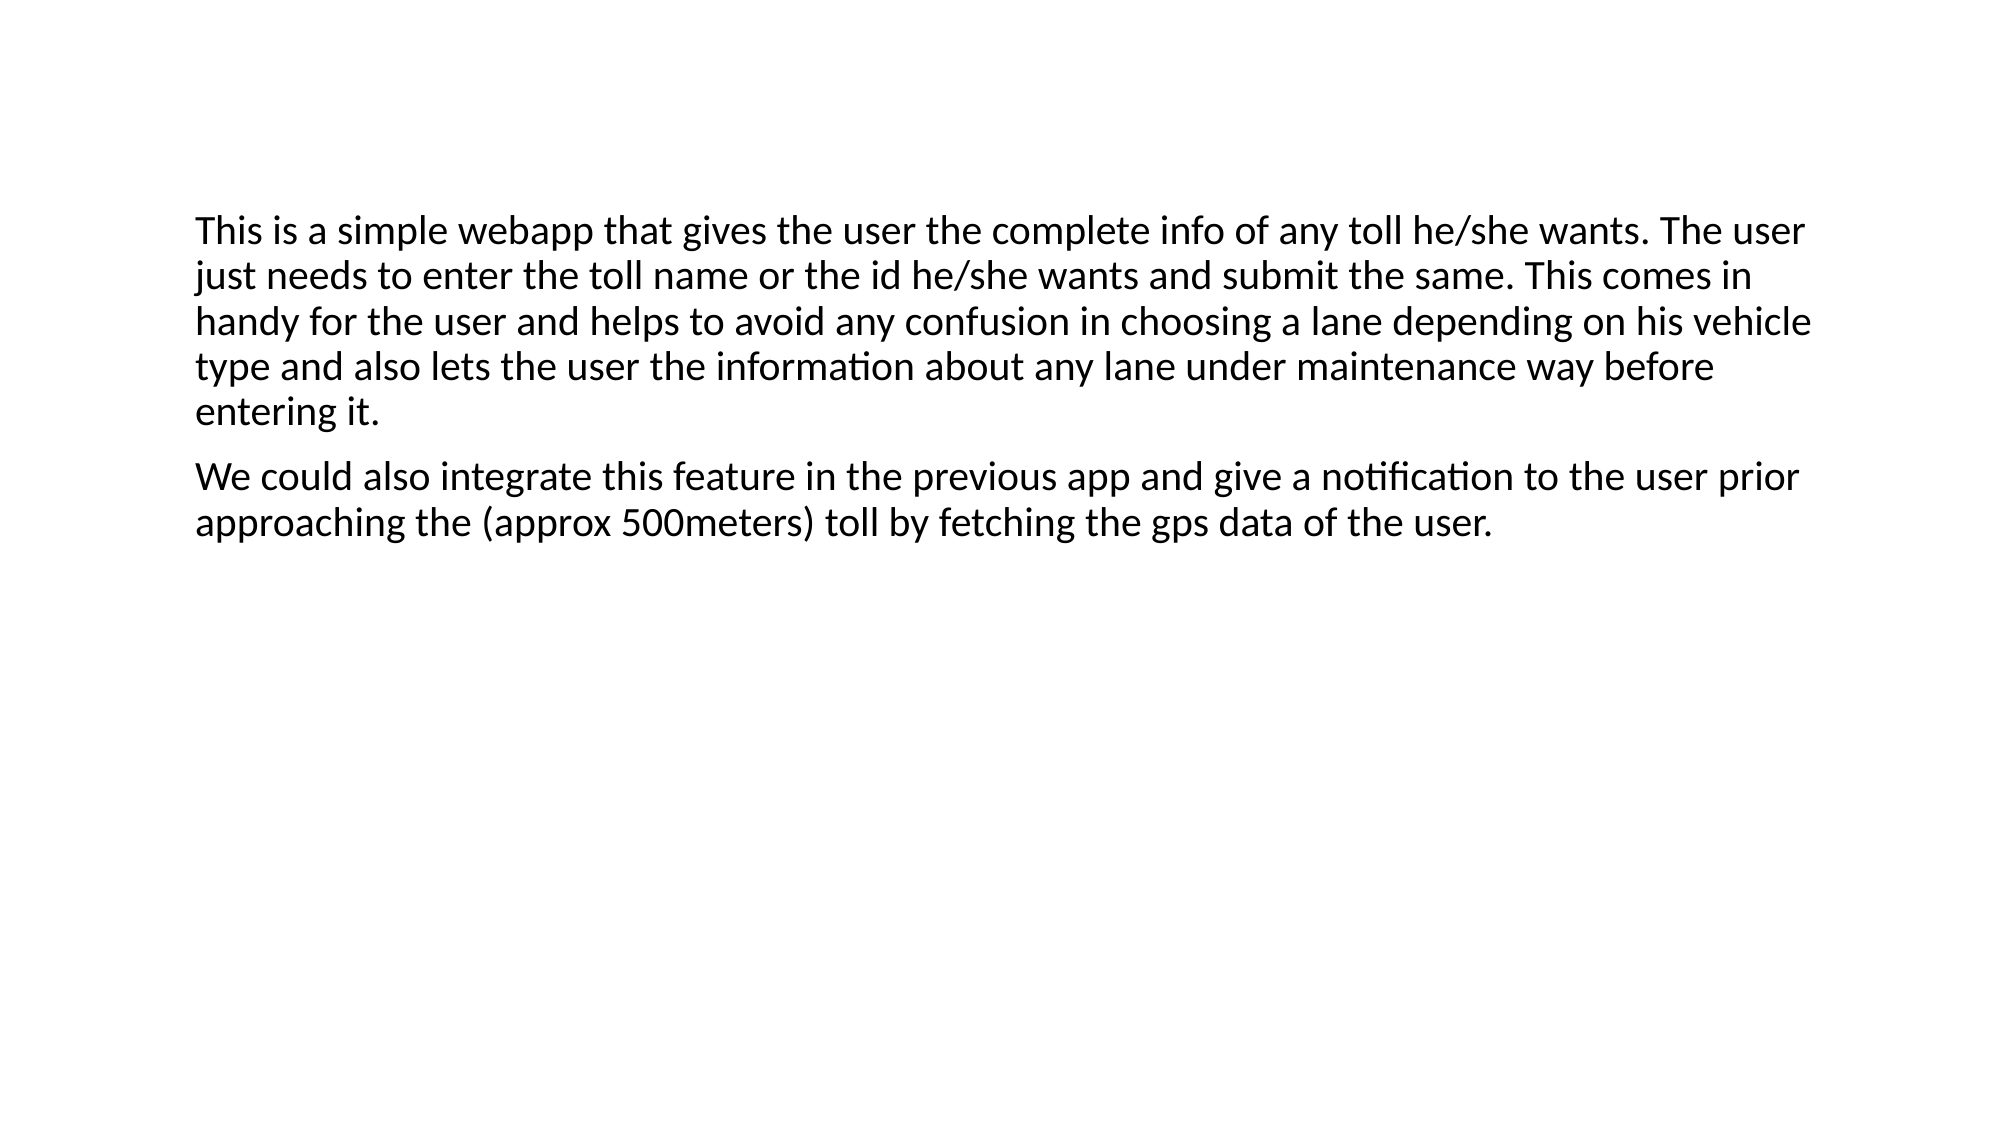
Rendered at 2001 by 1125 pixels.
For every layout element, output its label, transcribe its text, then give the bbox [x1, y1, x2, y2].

list This is a simple webapp that gives the user the complete info of any toll he/she wants. The user just needs to enter the toll name or the id he/she wants and submit the same. This comes in handy for the user and helps to avoid any confusion in choosing a lane depending on his vehicle type and also lets the user the information about any lane under maintenance way before entering it. We could also integrate this feature in the previous app and give a notification to the user prior approaching the (approx 500meters) toll by fetching the gps data of the user. [180, 201, 1830, 967]
